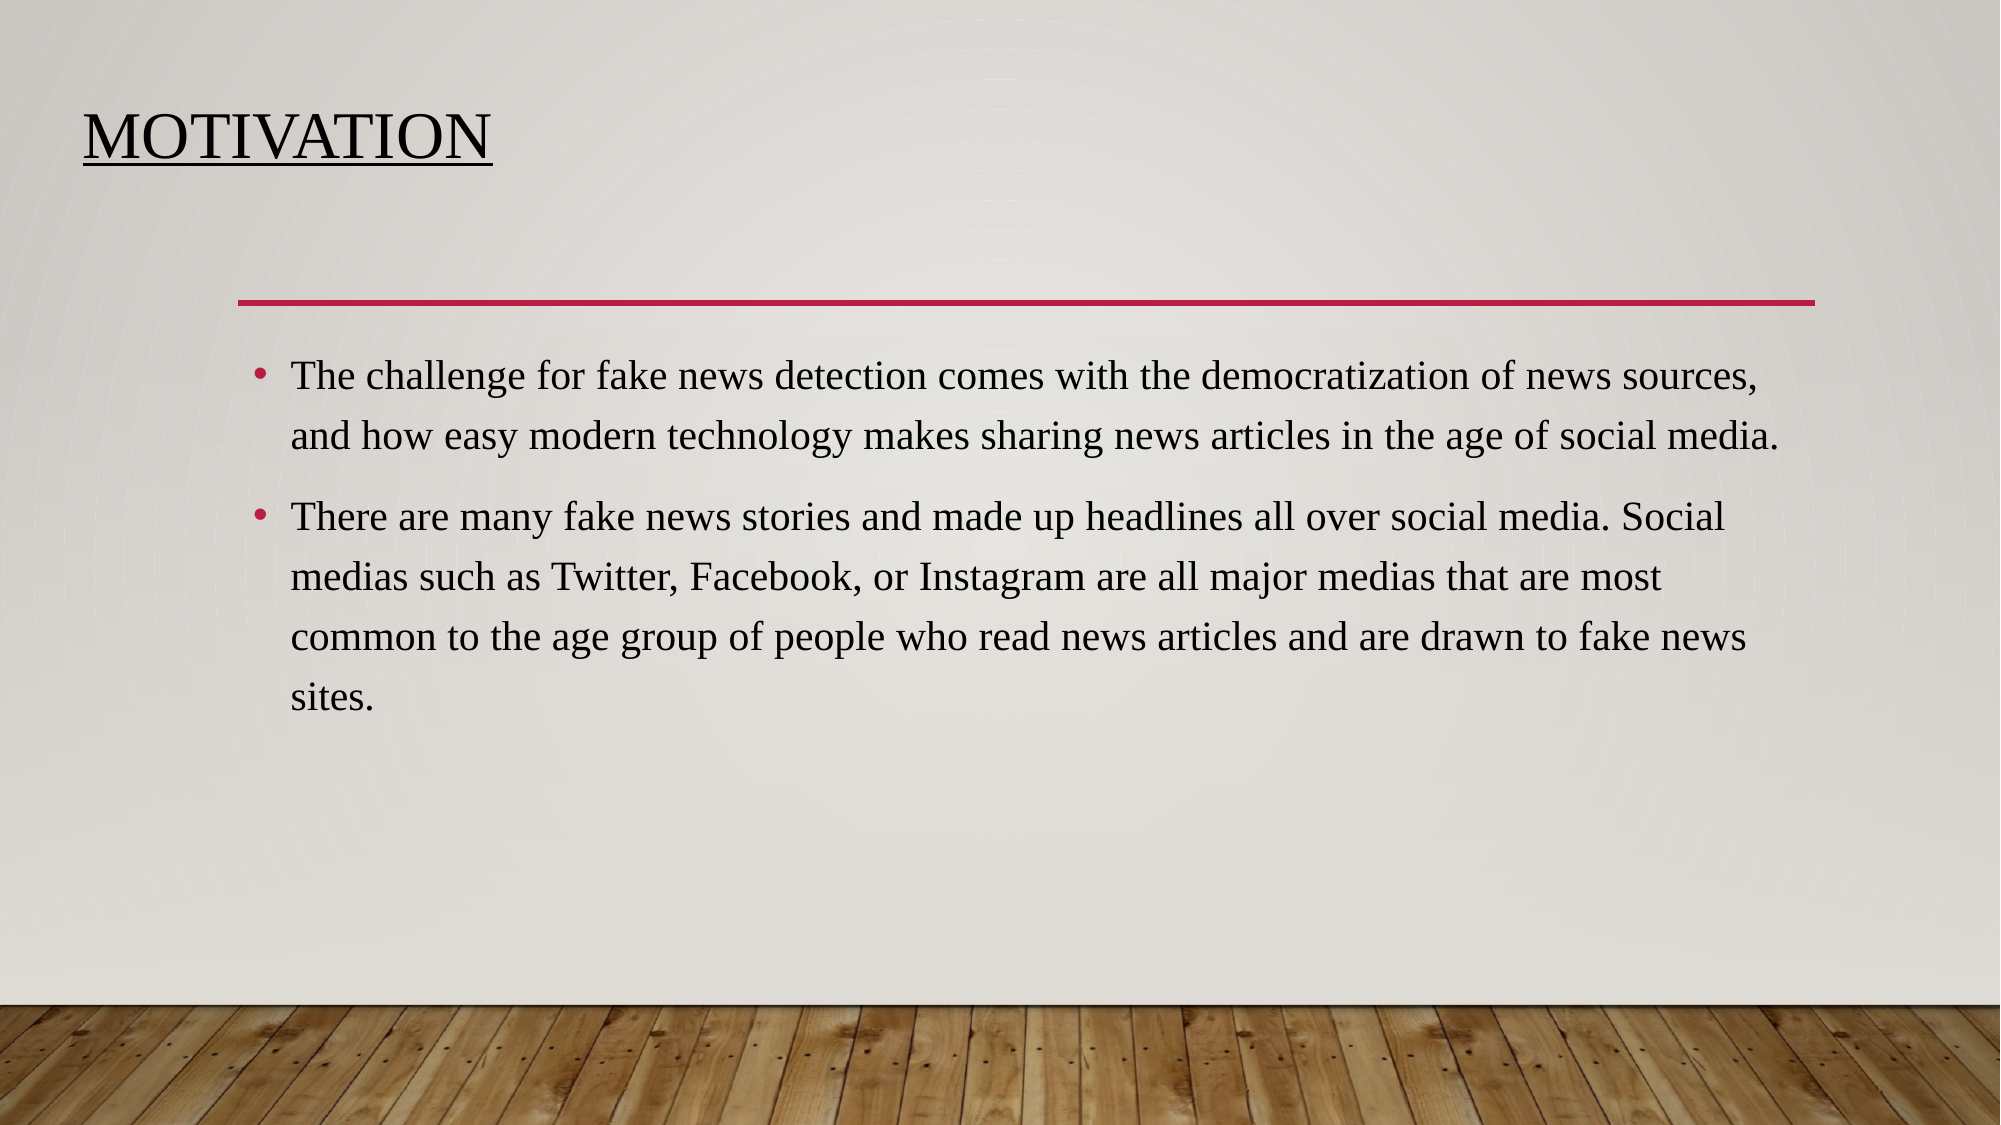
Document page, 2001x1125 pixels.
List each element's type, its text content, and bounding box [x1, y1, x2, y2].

title Motivation [67, 94, 1644, 267]
list The challenge for fake news detection comes with the democratization of news sources, and how easy modern technology makes sharing news articles in the age of social media. There are many fake news stories and made up headlines all over social media. Social medias such as Twitter, Facebook, or Instagram are all major medias that are most common to the age group of people who read news articles and are drawn to fake news sites. [238, 330, 1814, 897]
picture [0, 1005, 2000, 1125]
